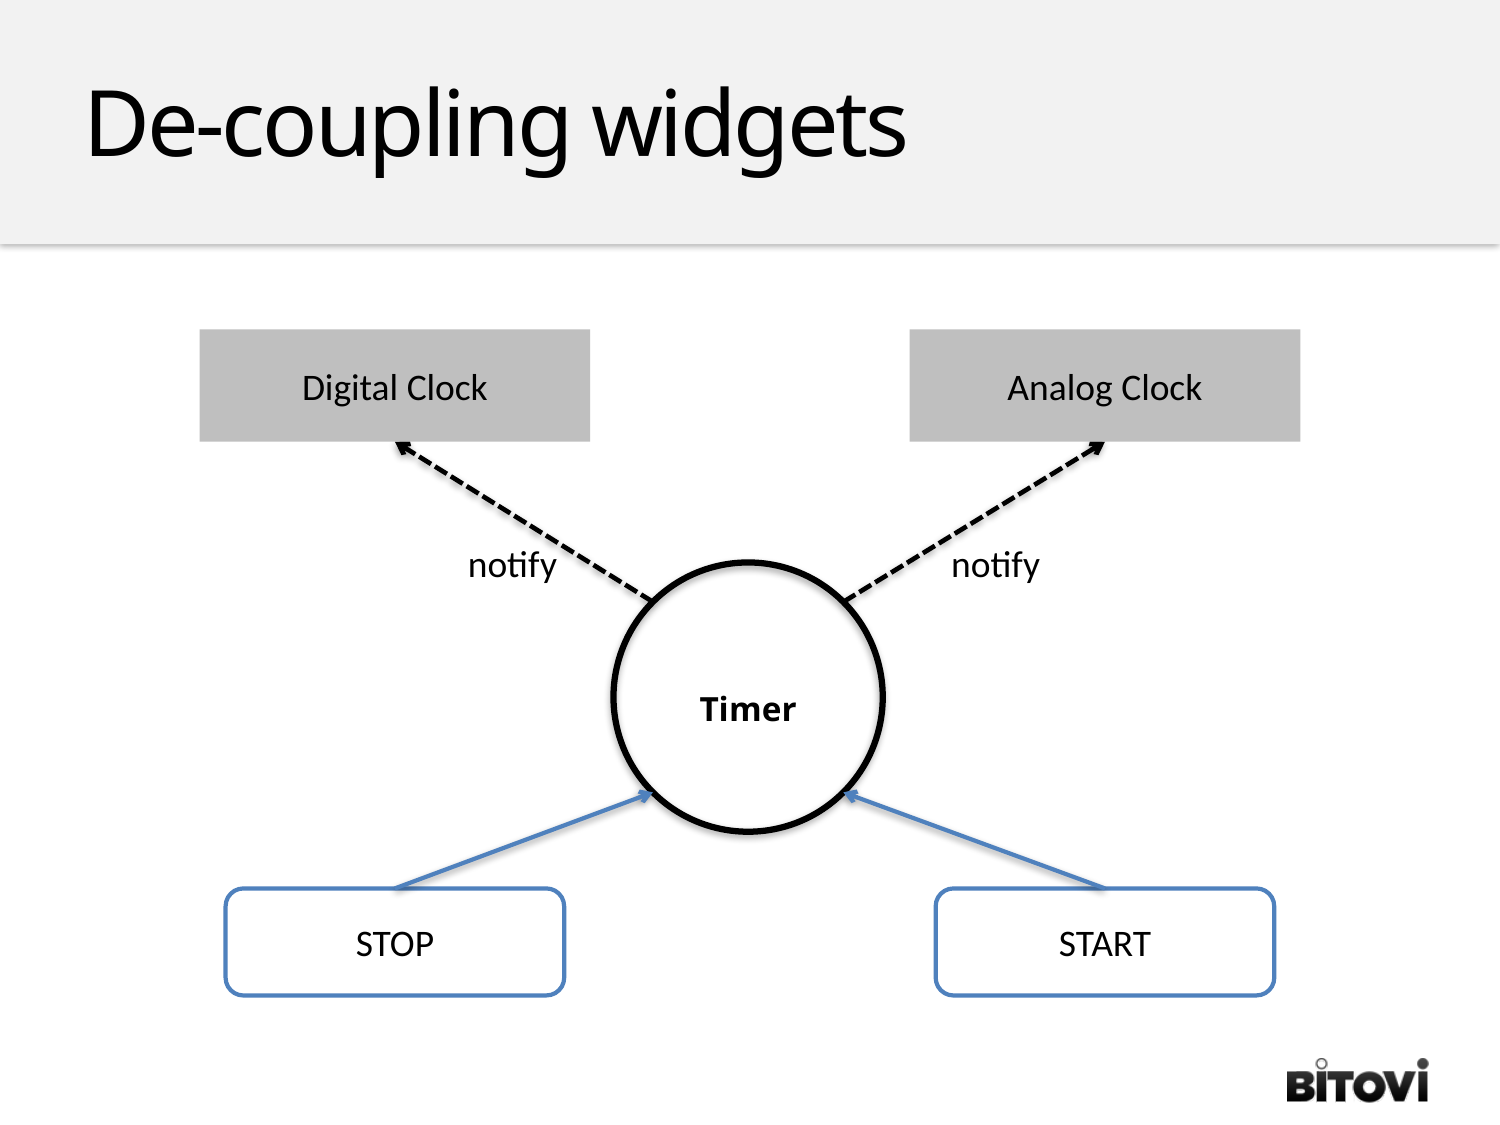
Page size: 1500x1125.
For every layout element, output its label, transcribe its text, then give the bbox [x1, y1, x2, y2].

text_box STOP [223, 886, 567, 998]
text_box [199, 329, 1301, 442]
text_box START [933, 886, 1277, 998]
text_box [0, 0, 1500, 245]
text_box Timer [684, 680, 812, 735]
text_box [394, 450, 654, 603]
text_box De-coupling widgets [69, 57, 1442, 183]
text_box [842, 450, 1106, 603]
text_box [394, 792, 654, 889]
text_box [842, 792, 1106, 889]
text_box [612, 561, 884, 833]
picture [1287, 1058, 1429, 1104]
